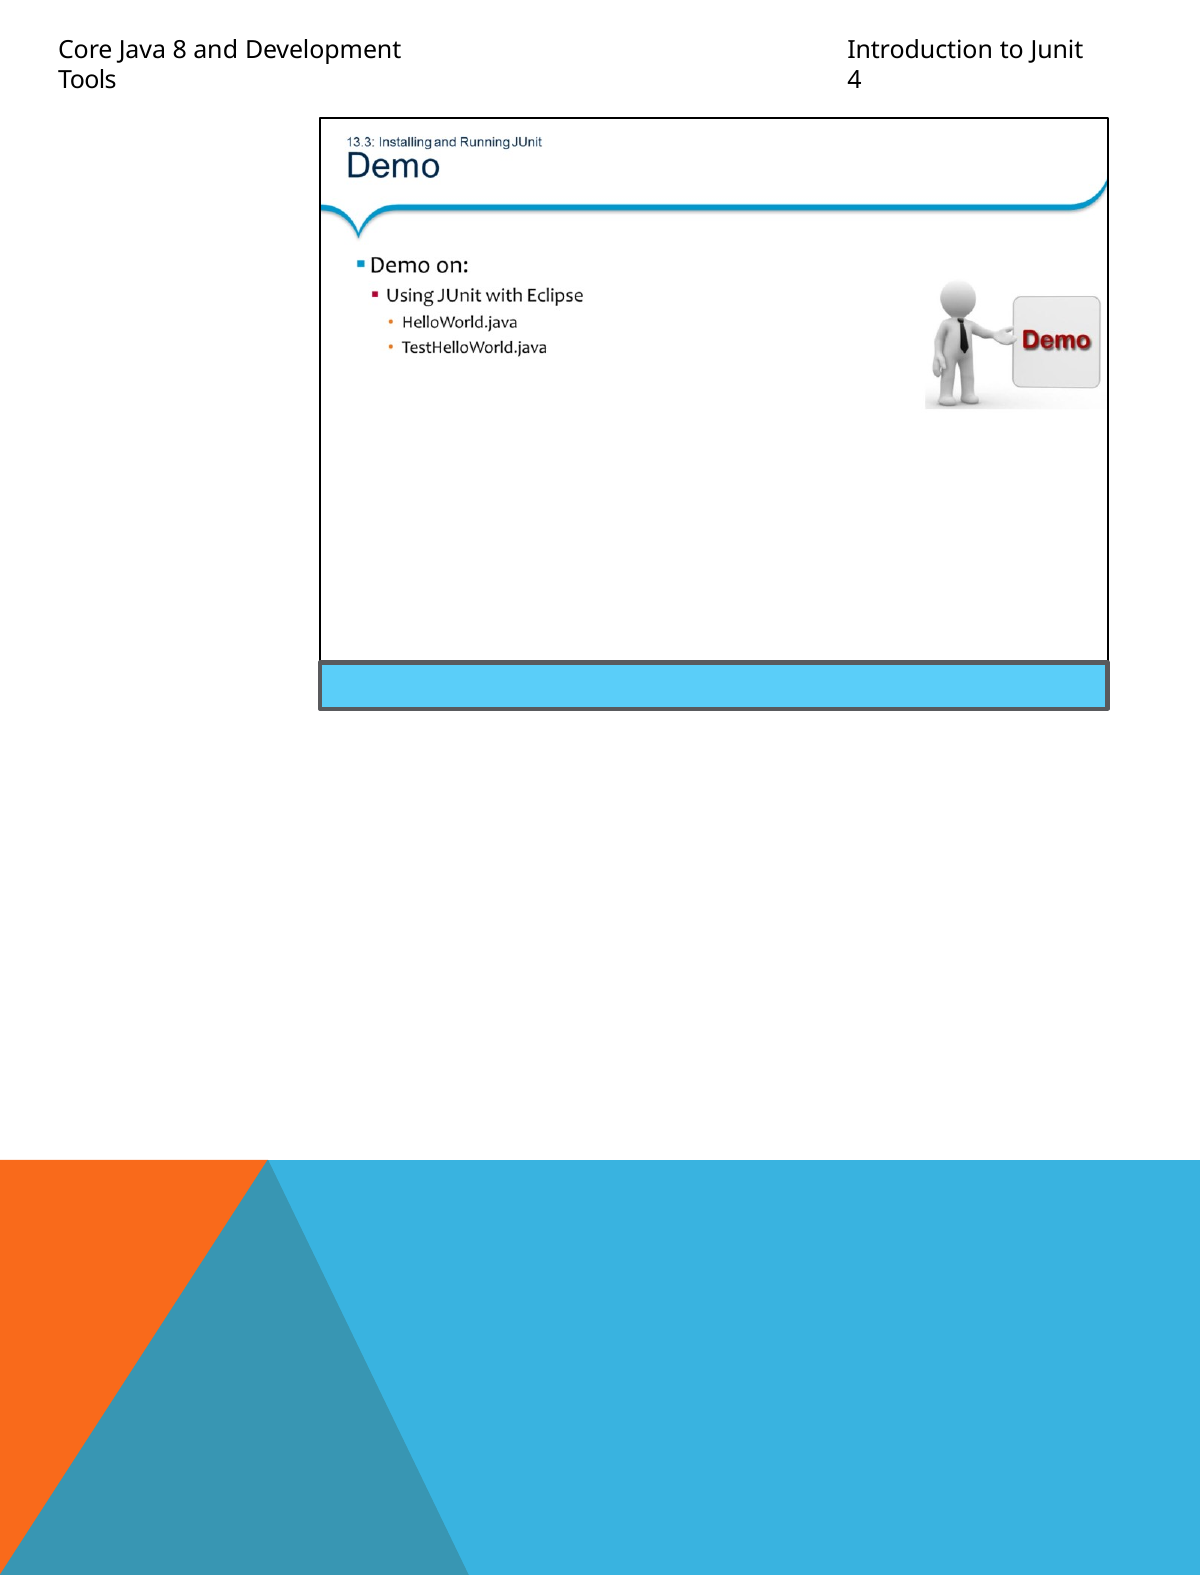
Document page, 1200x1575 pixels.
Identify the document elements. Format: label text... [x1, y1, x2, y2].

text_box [318, 116, 1109, 710]
text_box Introduction to Junit 4 [845, 31, 1088, 94]
text_box Core Java 8 and Development Tools [56, 31, 462, 94]
